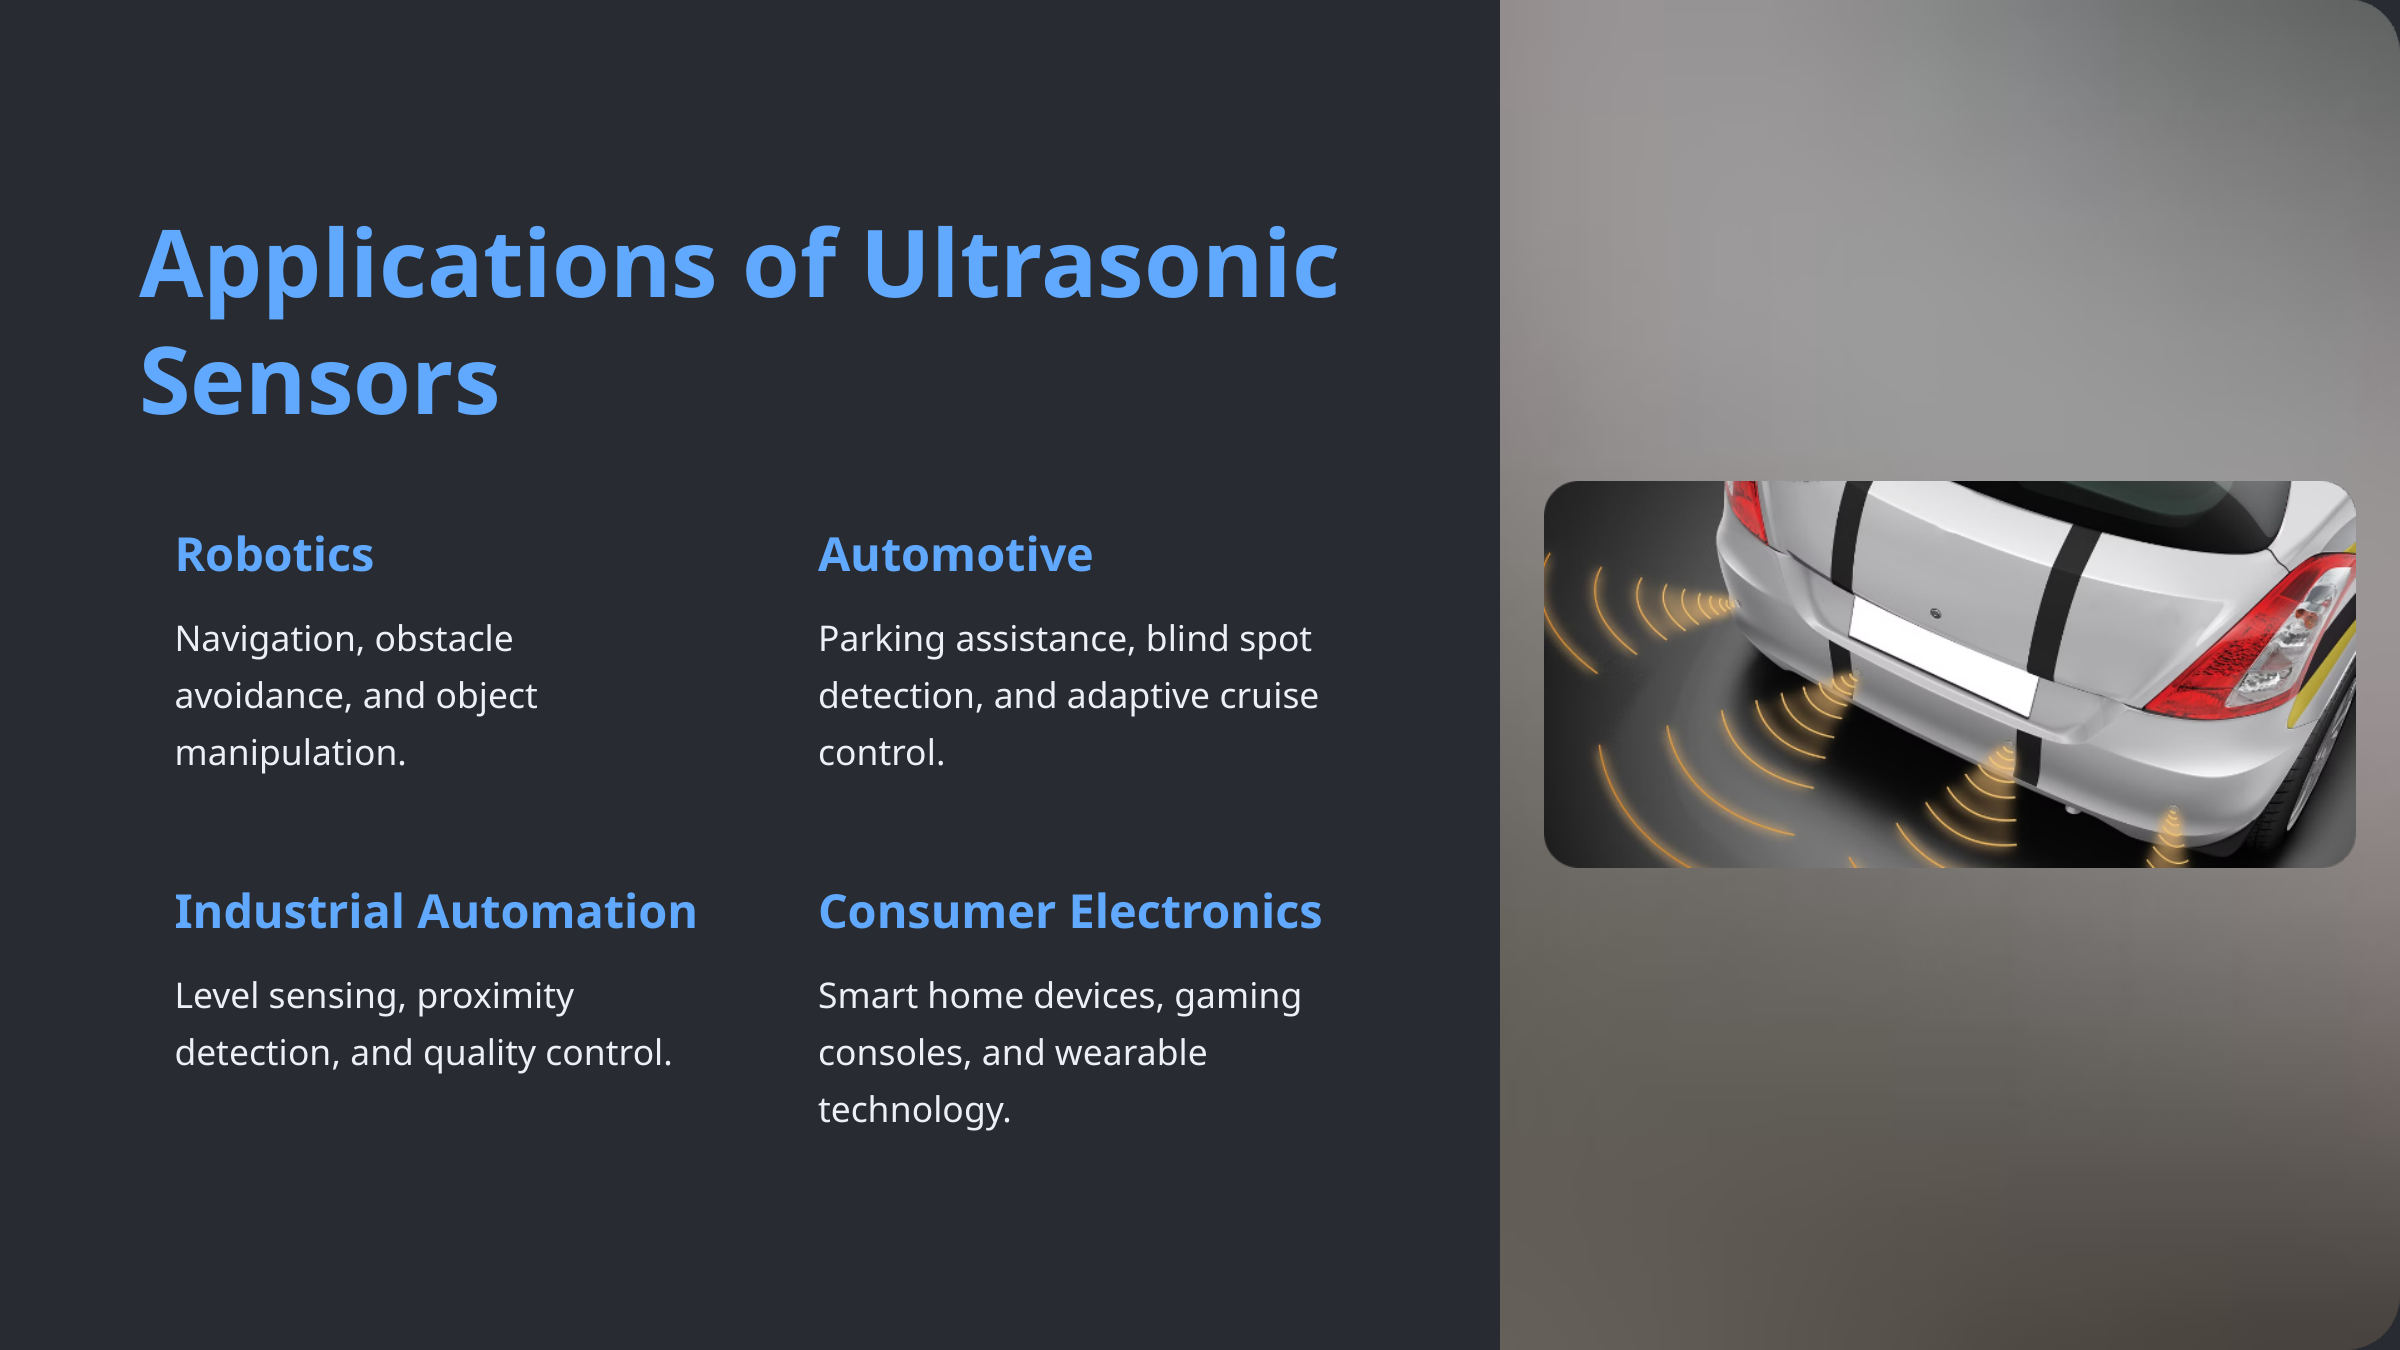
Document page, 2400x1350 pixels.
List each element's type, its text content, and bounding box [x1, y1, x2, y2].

text_box Industrial Automation [159, 871, 628, 931]
text_box Automotive [803, 514, 1271, 574]
text_box [124, 479, 733, 801]
text_box Navigation, obstacle avoidance, and object manipulation. [159, 594, 697, 766]
text_box [767, 479, 1376, 801]
text_box [0, 0, 1499, 1350]
text_box Parking assistance, blind spot detection, and adaptive cruise control. [803, 594, 1341, 766]
picture [1499, 0, 2400, 1350]
text_box [767, 836, 1376, 1158]
text_box Level sensing, proximity detection, and quality control. [159, 951, 697, 1066]
text_box [124, 836, 733, 1158]
text_box Robotics [159, 514, 628, 574]
text_box Consumer Electronics [803, 871, 1271, 931]
text_box Smart home devices, gaming consoles, and wearable technology. [803, 951, 1341, 1123]
text_box Applications of Ultrasonic Sensors [124, 192, 1376, 426]
